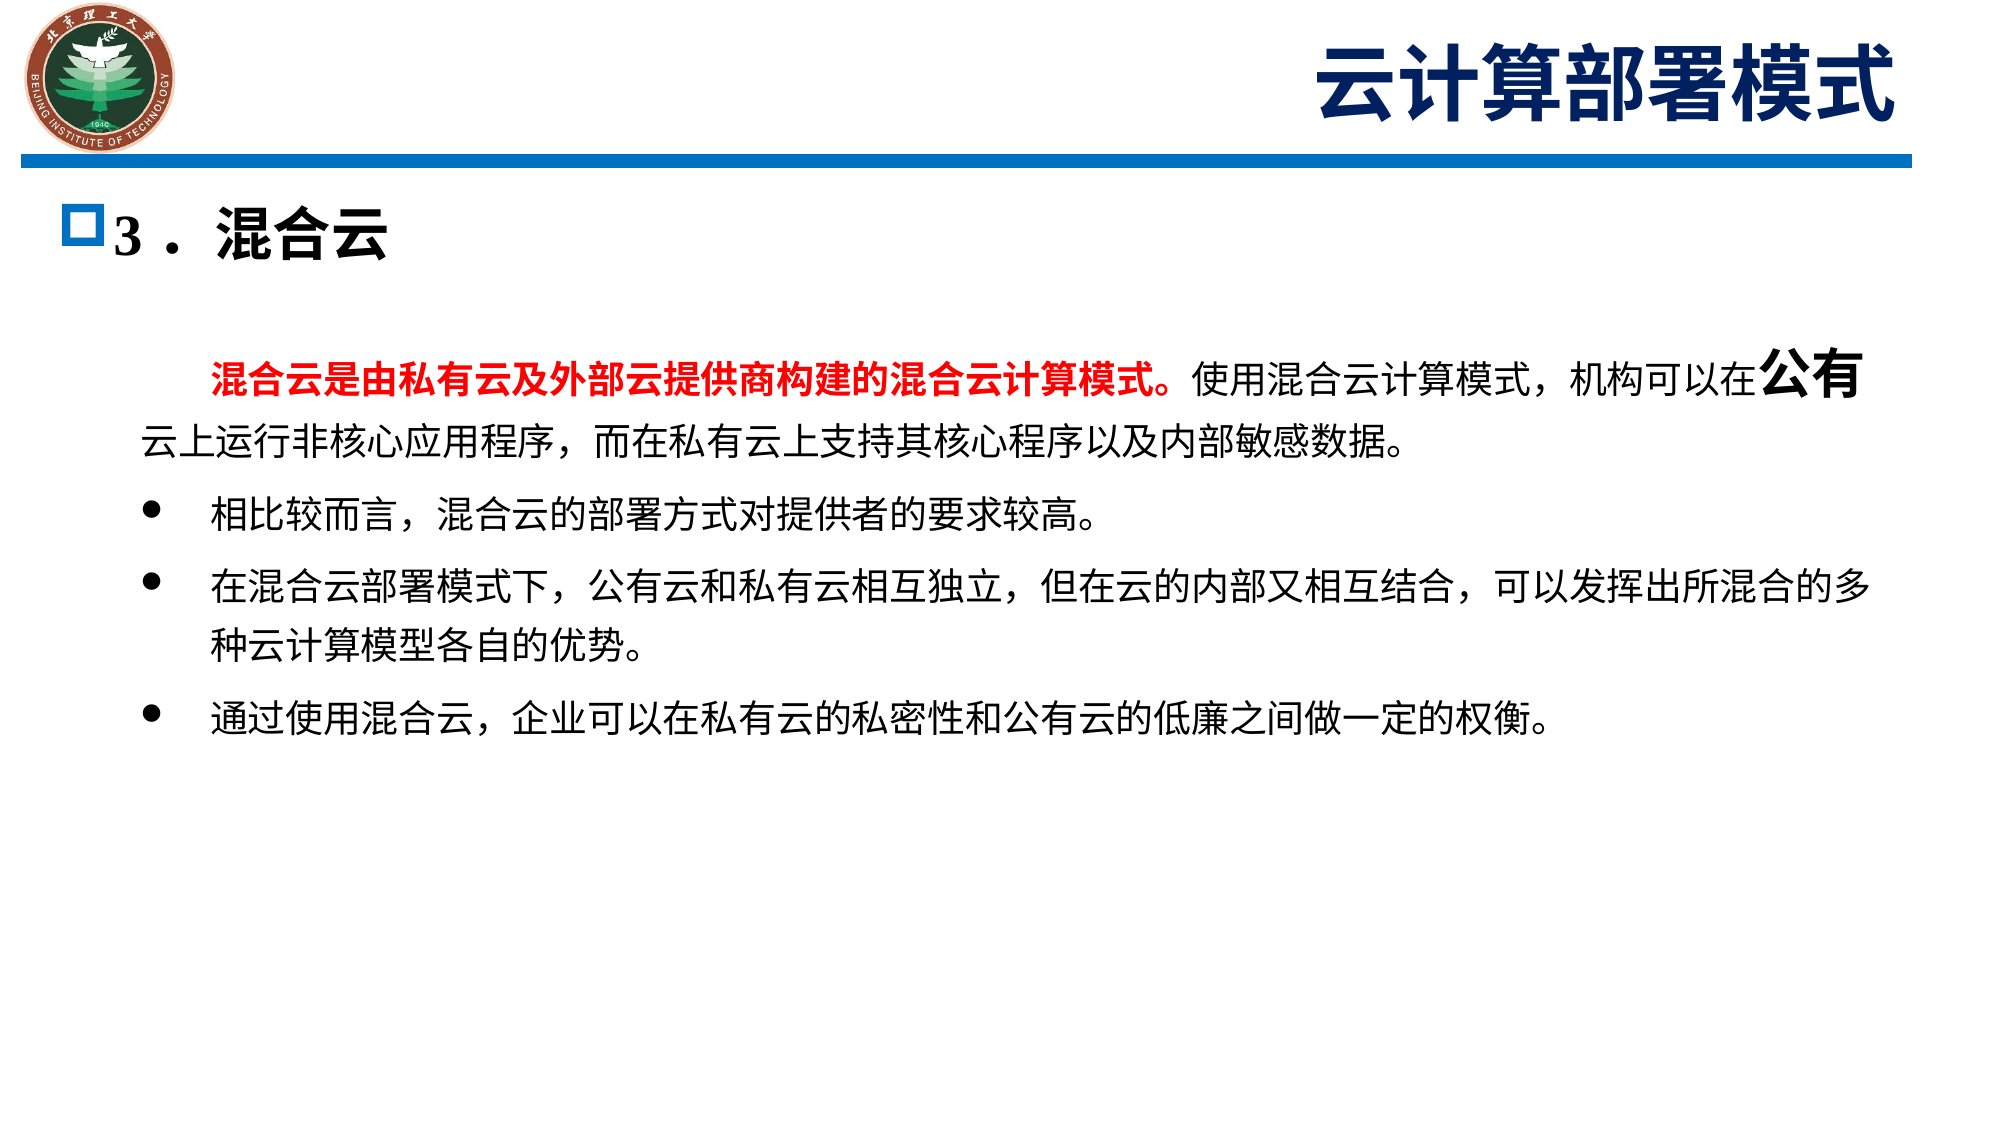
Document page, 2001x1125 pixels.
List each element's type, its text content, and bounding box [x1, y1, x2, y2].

text_box [93, 312, 1944, 788]
list 混合云是由私有云及外部云提供商构建的混合云计算模式。使用混合云计算模式，机构可以在公有云上运行非核心应用程序，而在私有云上支持其核心程序以及内部敏感数据。 相比较而言，混合云的部署方式对提供者的要求较高。 在混合云部署模式下，公有云和私有云相互独立，但在云的内部又相互结合，可以发挥出所混合的多种云计算模型各自的优势。 通过使用混合云，企业可以在私有云的私密性和公有云的低廉之间做一定的权衡。 [125, 312, 1900, 762]
text_box 3．混合云 [41, 185, 605, 279]
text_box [21, 0, 1912, 167]
